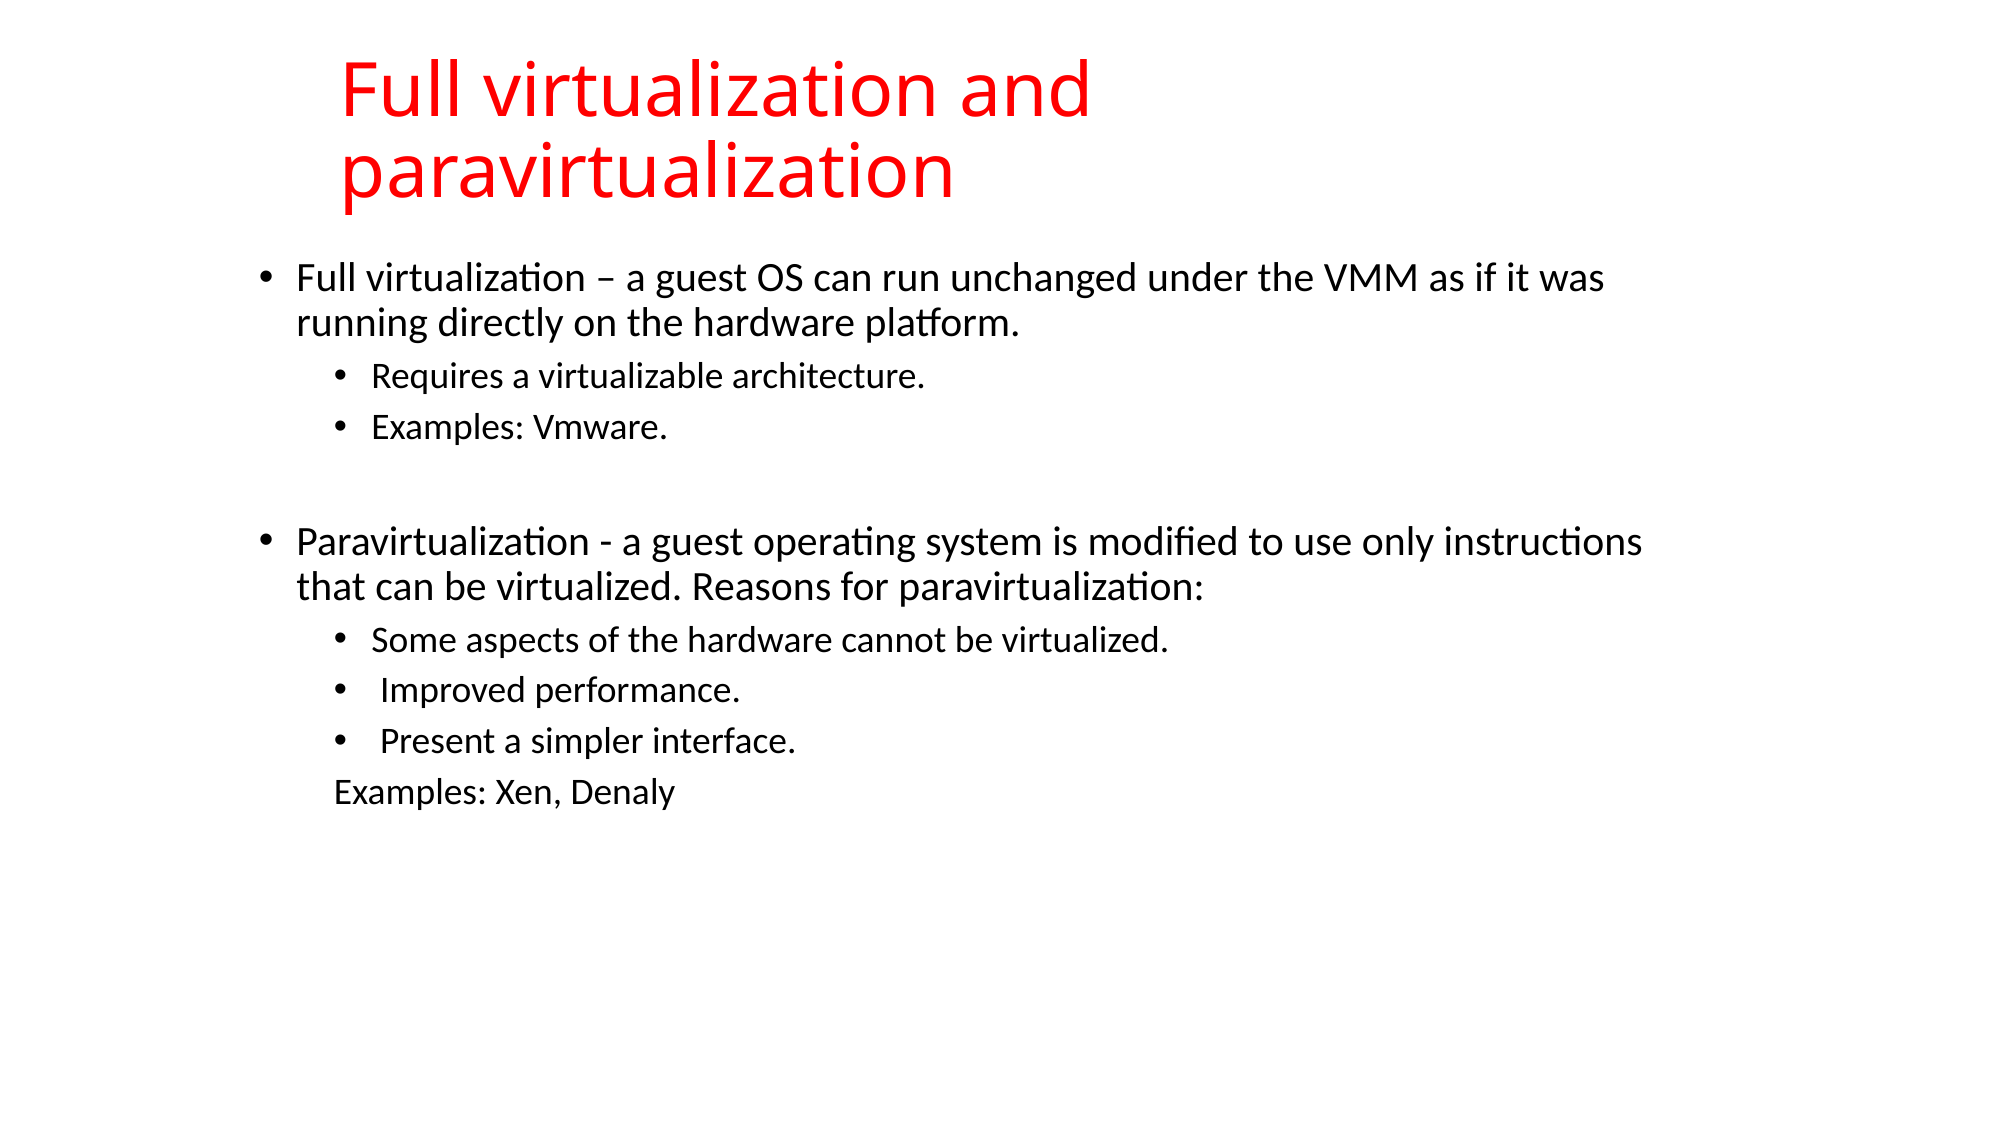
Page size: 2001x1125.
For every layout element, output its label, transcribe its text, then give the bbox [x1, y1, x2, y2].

title Full virtualization and paravirtualization [324, 85, 1675, 180]
list Full virtualization – a guest OS can run unchanged under the VMM as if it was running directly on the hardware platform. Requires a virtualizable architecture. Examples: Vmware. Paravirtualization - a guest operating system is modified to use only instructions that can be virtualized. Reasons for paravirtualization: Some aspects of the hardware cannot be virtualized. Improved performance. Present a simpler interface. Examples: Xen, Denaly [244, 248, 1686, 963]
